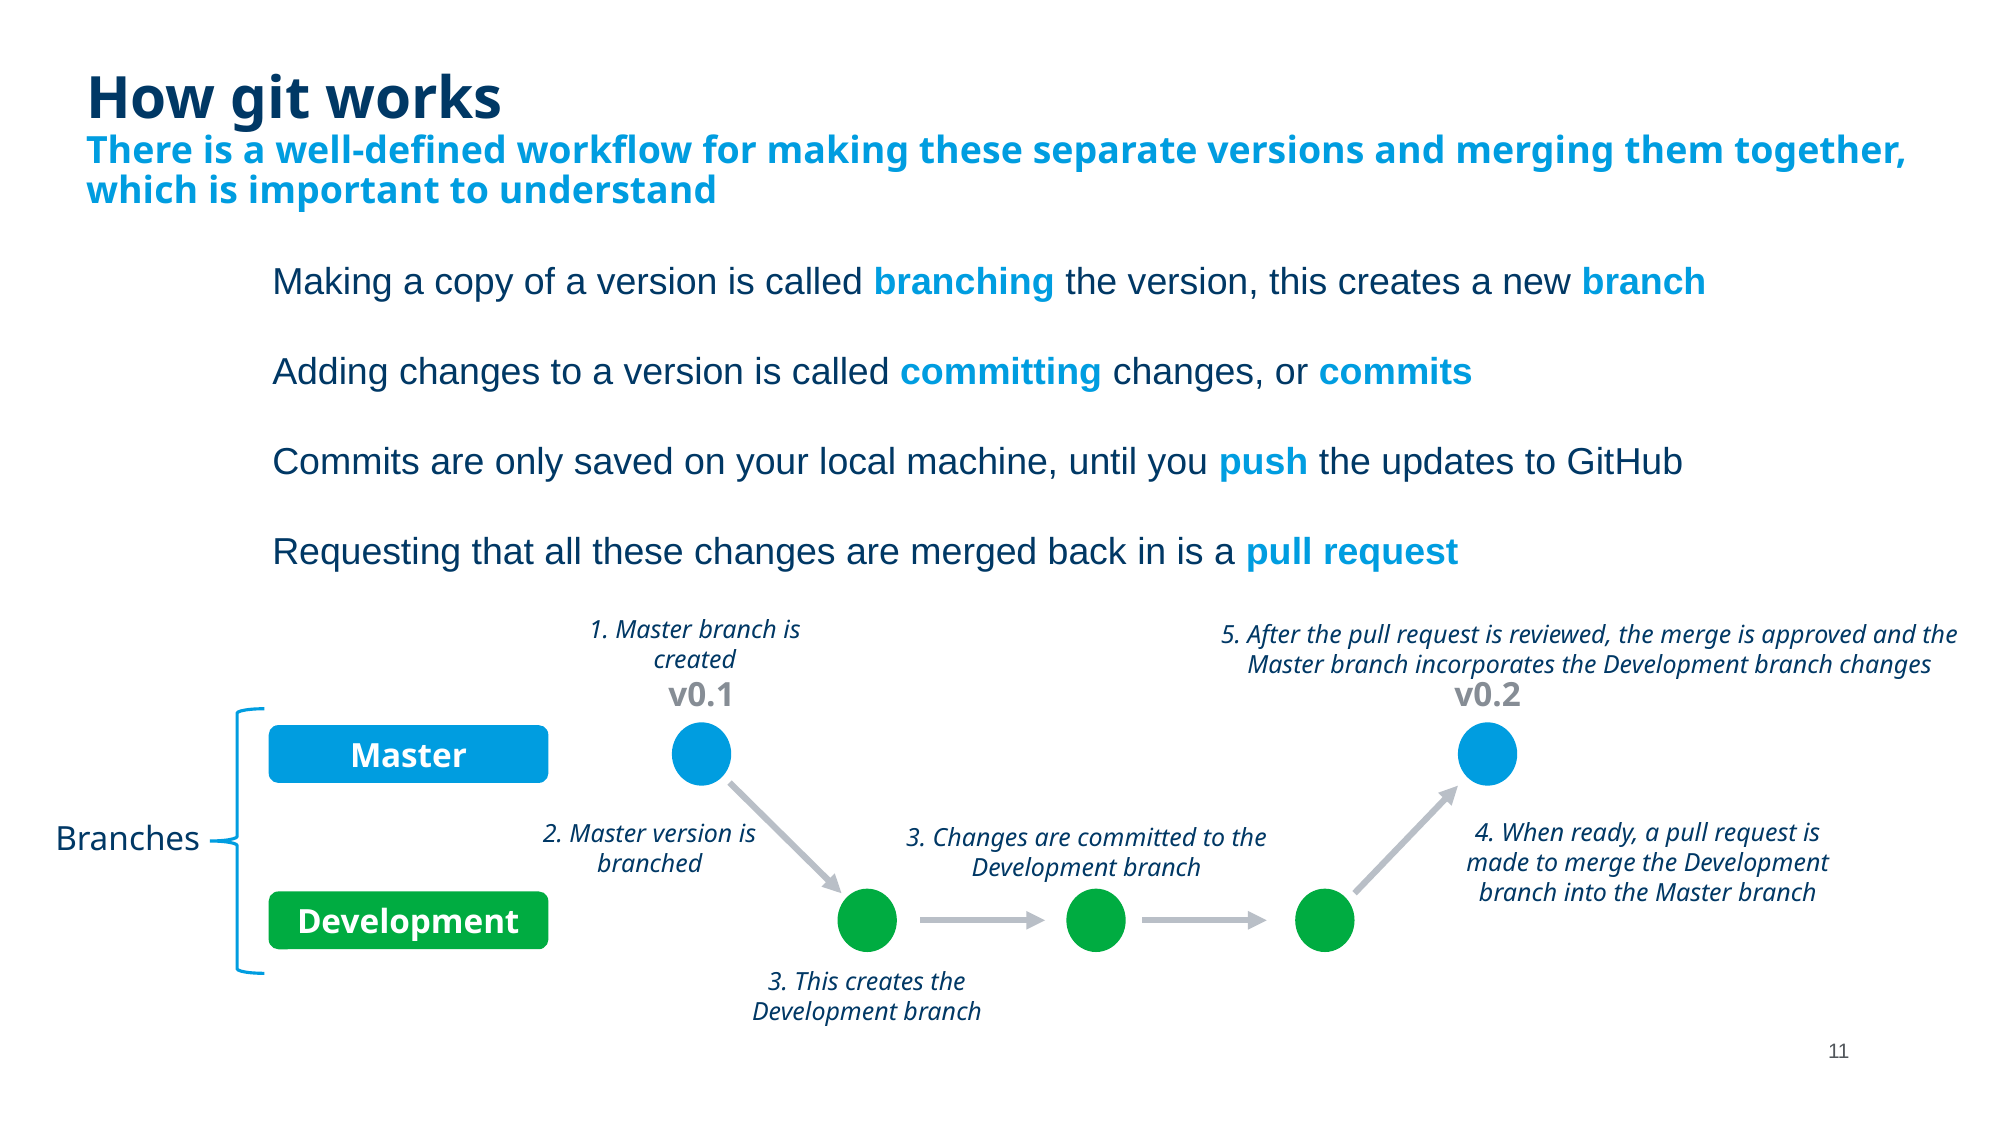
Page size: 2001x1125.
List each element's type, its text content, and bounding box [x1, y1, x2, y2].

text_box 5. After the pull request is reviewed, the merge is approved and the Master branch incorporates the Development branch changes [1194, 606, 1986, 690]
text_box 3. Changes are committed to the Development branch [867, 810, 1307, 894]
text_box [1294, 887, 1356, 954]
text_box [670, 725, 733, 787]
text_box [1065, 894, 1127, 954]
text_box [1354, 785, 1458, 894]
text_box 3. This creates the Development branch [720, 953, 1014, 1037]
text_box [836, 887, 898, 953]
text_box 1. Master branch is created [575, 602, 815, 686]
title How git works There is a well-defined workflow for making these separate versions and merging them together, which is important to understand [85, 67, 1916, 182]
text_box Making a copy of a version is called branching the version, this creates a new branch Adding changes to a version is called committing changes, or commits Commits are only saved on your local machine, until you push the updates to GitHub Requesting that all these changes are merged back in is a pull request [257, 250, 1833, 580]
text_box [1456, 725, 1519, 787]
text_box Master [267, 724, 550, 784]
text_box 2. Master version is branched [530, 805, 729, 890]
text_box 4. When ready, a pull request is made to merge the Development branch into the Master branch [1428, 804, 1868, 919]
text_box v0.2 [1430, 690, 1545, 725]
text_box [729, 782, 842, 894]
text_box Branches [43, 805, 236, 870]
text_box [209, 708, 265, 974]
text_box v0.1 [644, 686, 759, 725]
text_box Development [267, 890, 550, 951]
